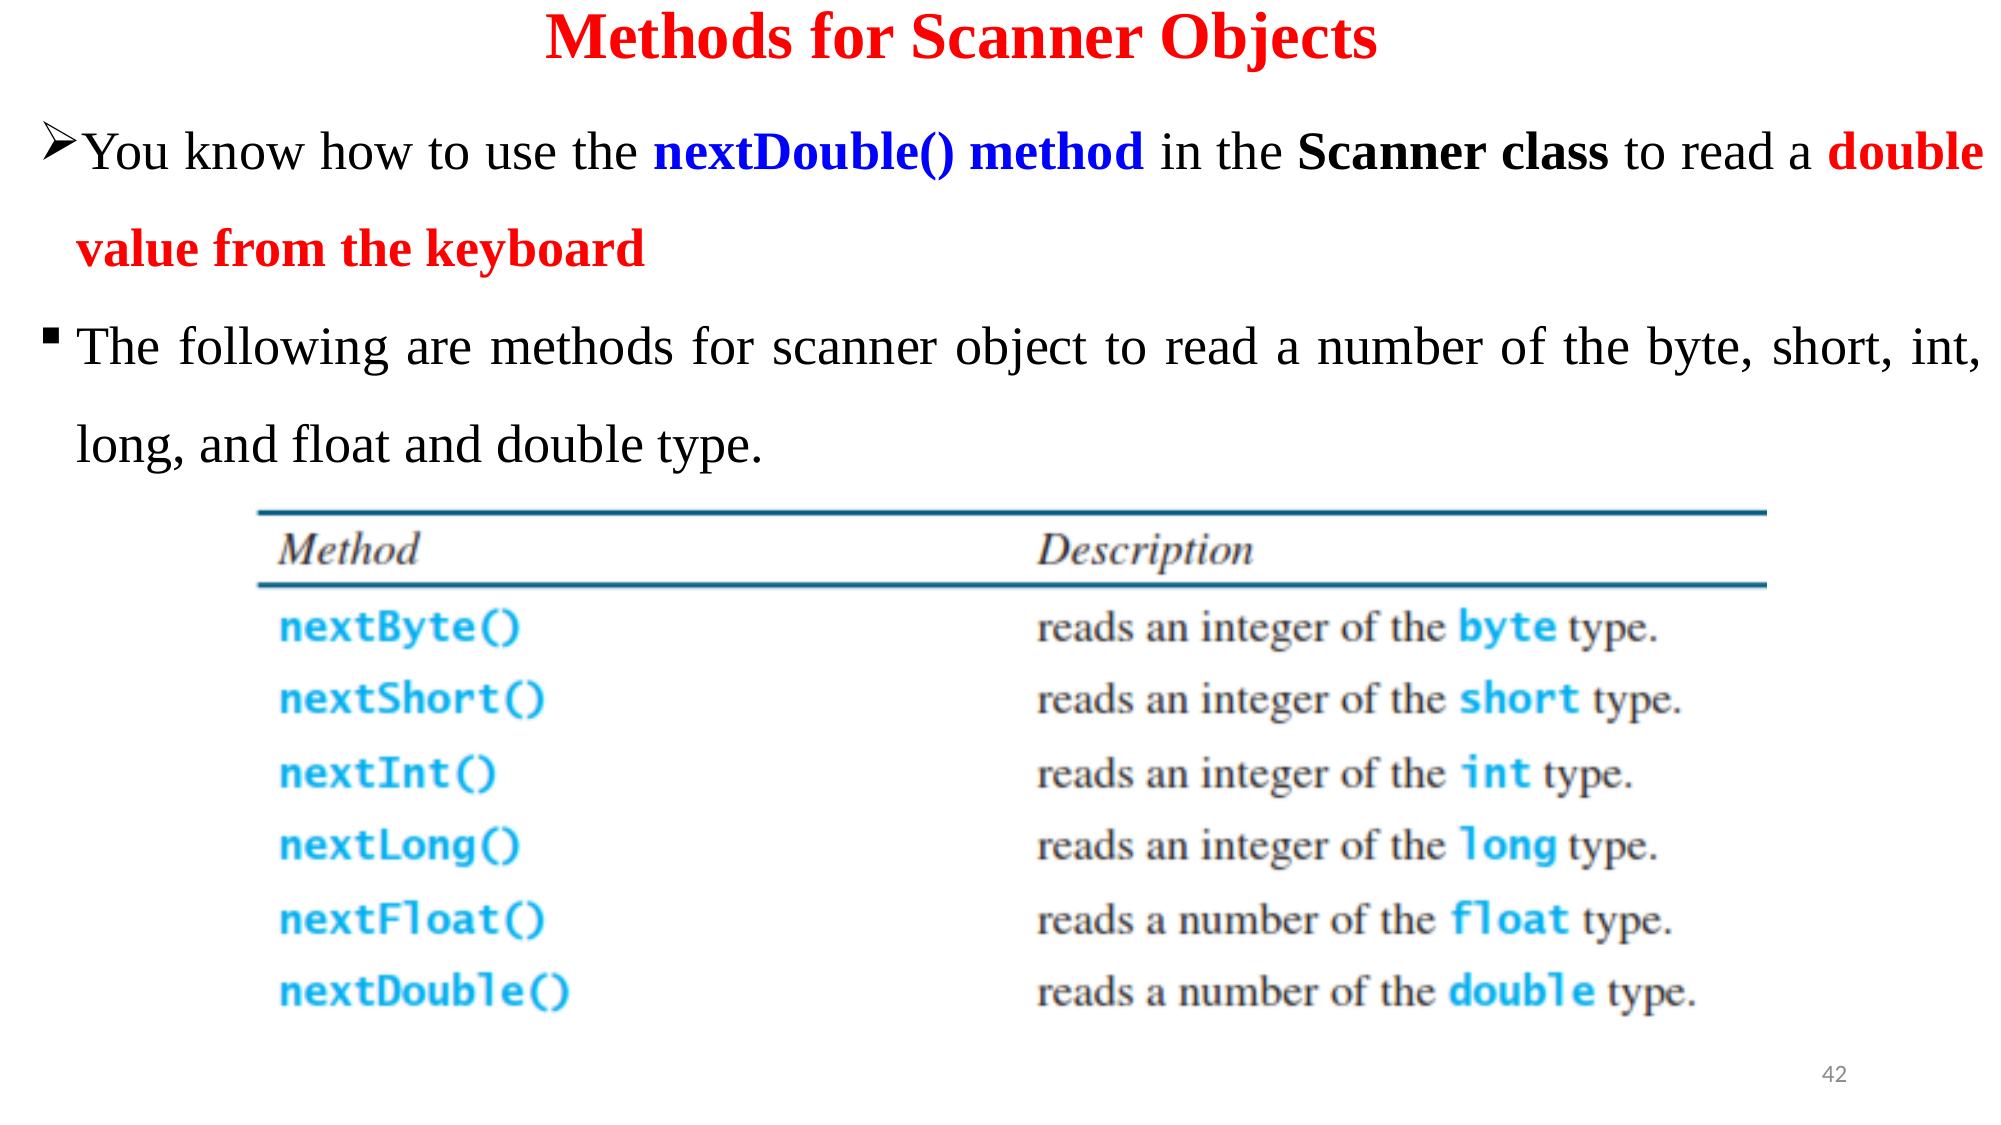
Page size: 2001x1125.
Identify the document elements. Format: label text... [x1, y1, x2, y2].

picture [249, 506, 1767, 1104]
slide_number 42 [1767, 1042, 1863, 1103]
list You know how to use the nextDouble() method in the Scanner class to read a double value from the keyboard The following are methods for scanner object to read a number of the byte, short, int, long, and float and double type. [23, 75, 2000, 1103]
title Methods for Scanner Objects [249, 0, 1675, 75]
